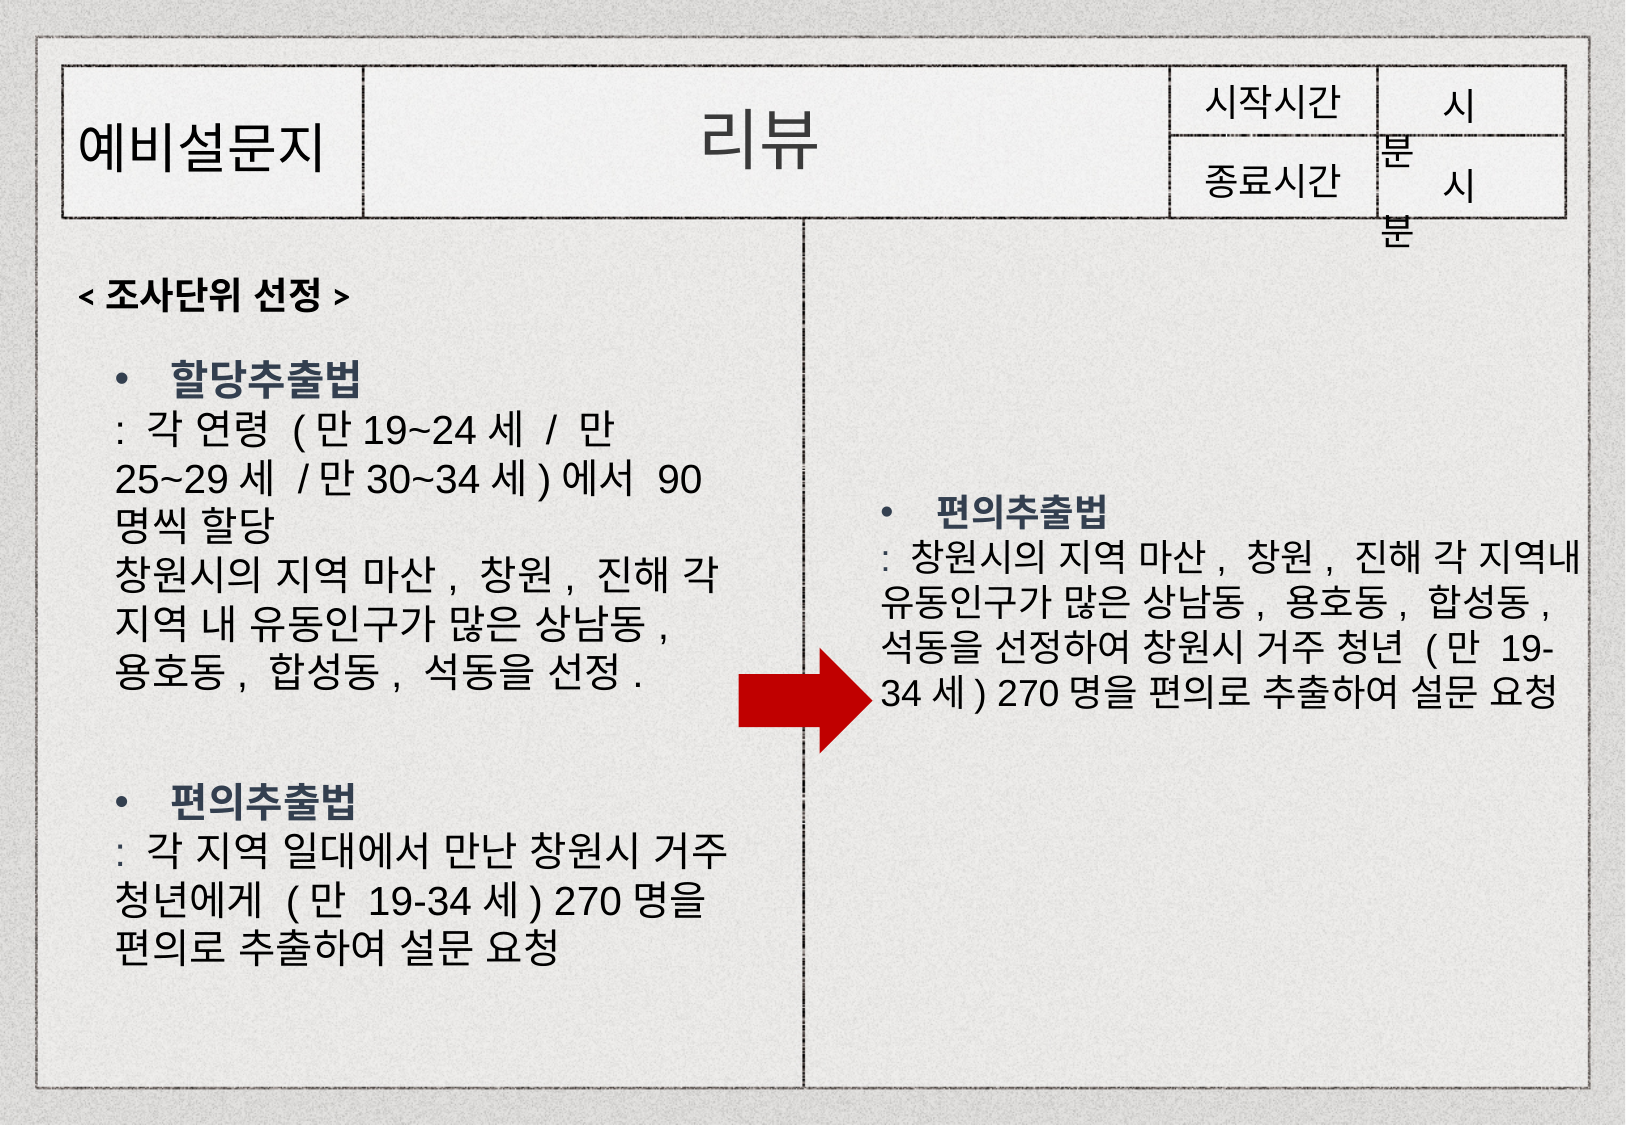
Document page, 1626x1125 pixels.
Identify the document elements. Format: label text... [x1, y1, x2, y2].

text_box 리뷰 [401, 90, 1148, 185]
text_box 편의추출법 : 창원시의 지역 마산, 창원, 진해 각 지역내 유동인구가 많은 상남동, 용호동, 합성동, 석동을 선정하여 창원시 거주 청년 (만 19-34세) 270명을 편의로 추출하여 설문 요청 [865, 459, 1599, 767]
text_box <조사단위 선정> [62, 265, 783, 370]
text_box [737, 645, 875, 757]
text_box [1189, 71, 1599, 217]
text_box 예비설문지 [62, 107, 379, 233]
text_box 할당추출법 : 각 연령 (만19~24세 / 만25~29세 /만30~34세)에서 90명씩 할당 창원시의 지역 마산, 창원, 진해 각 지역 내 유동인구가 많은 상남동, 용호동, 합성동, 석동을 선정. 편의추출법 : 각 지역 일대에서 만난 창원시 거주 청년에게 (만 19-34세) 270명을 편의로 추출하여 설문 요청 [99, 321, 746, 980]
picture [0, 0, 1626, 1125]
